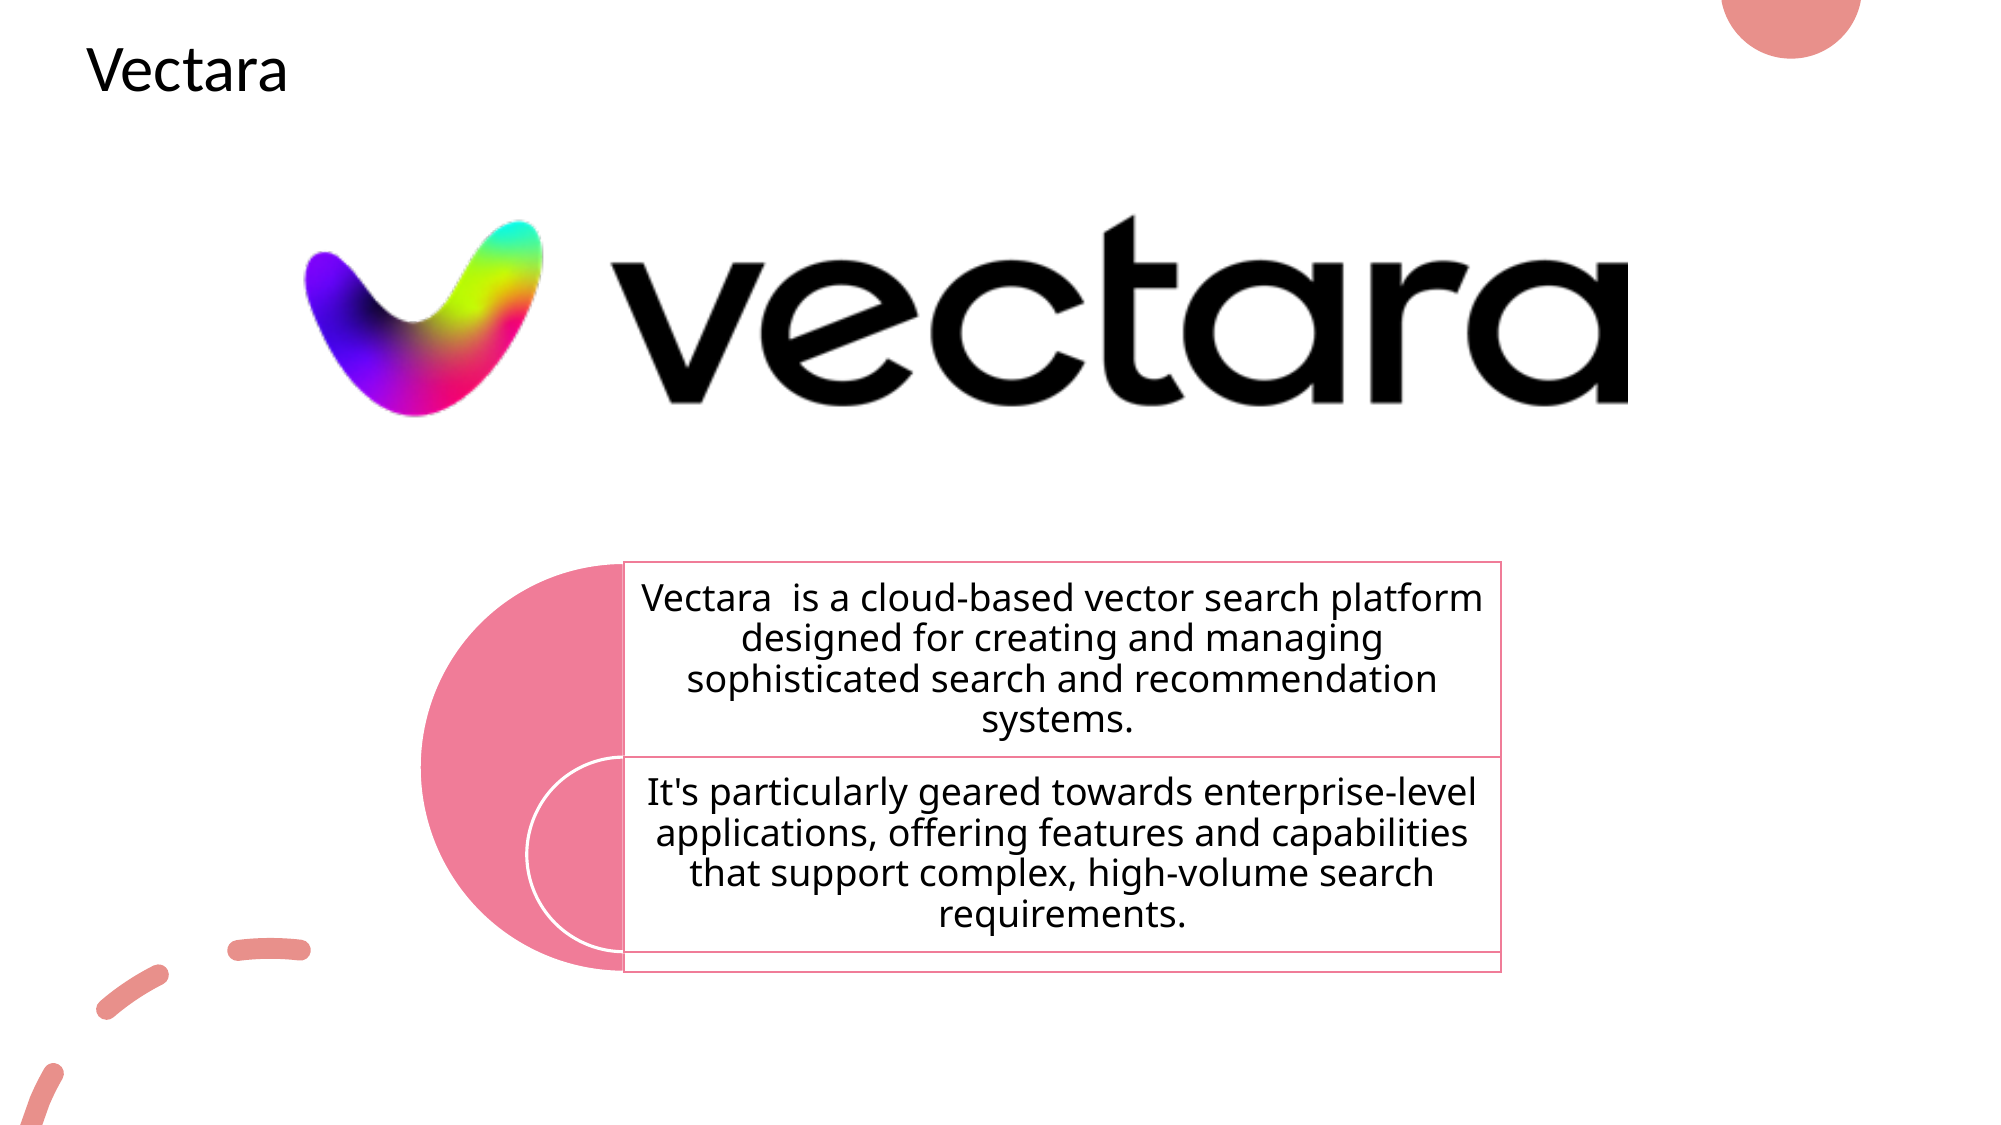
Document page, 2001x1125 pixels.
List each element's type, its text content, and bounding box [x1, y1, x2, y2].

title Vectara [71, 24, 1900, 115]
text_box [419, 562, 1502, 973]
picture [275, 193, 1628, 445]
